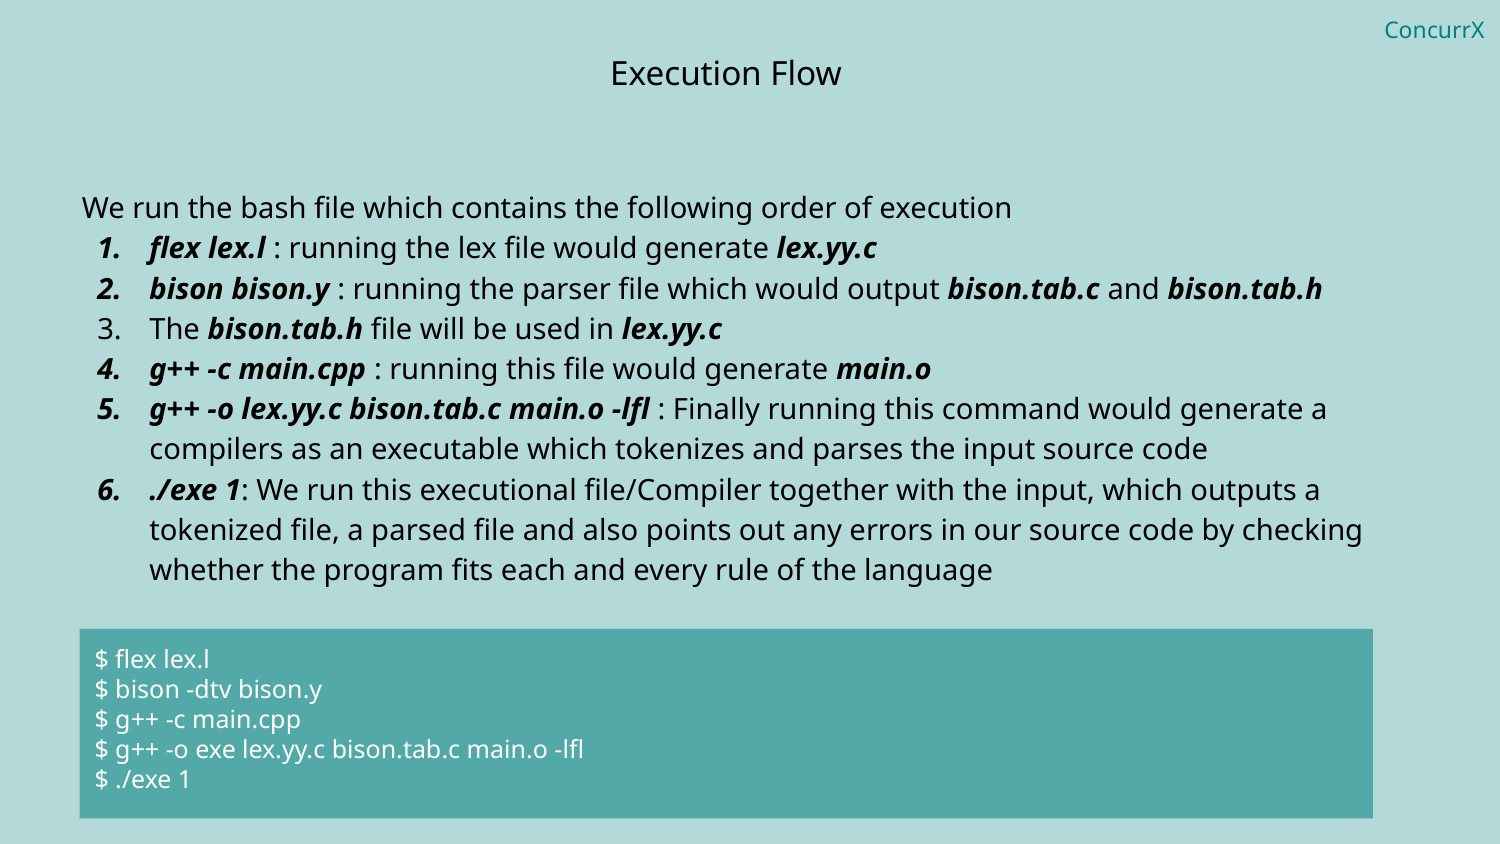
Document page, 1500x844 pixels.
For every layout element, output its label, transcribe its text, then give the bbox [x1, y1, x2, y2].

text_box Execution Flow [362, 37, 1091, 120]
text_box $ flex lex.l $ bison -dtv bison.y $ g++ -c main.cpp $ g++ -o exe lex.yy.c bison.tab.c main.o -lfl $ ./exe 1 [79, 628, 1373, 819]
text_box We run the bash file which contains the following order of execution flex lex.l : running the lex file would generate lex.yy.c bison bison.y : running the parser file which would output bison.tab.c and bison.tab.h The bison.tab.h file will be used in lex.yy.c g++ -c main.cpp : running this file would generate main.o g++ -o lex.yy.c bison.tab.c main.o -lfl : Finally running this command would generate a compilers as an executable which tokenizes and parses the input source code ./exe 1: We run this executional file/Compiler together with the input, which outputs a tokenized file, a parsed file and also points out any errors in our source code by checking whether the program fits each and every rule of the language [59, 169, 1441, 601]
text_box ConcurrX [1355, 0, 1500, 55]
